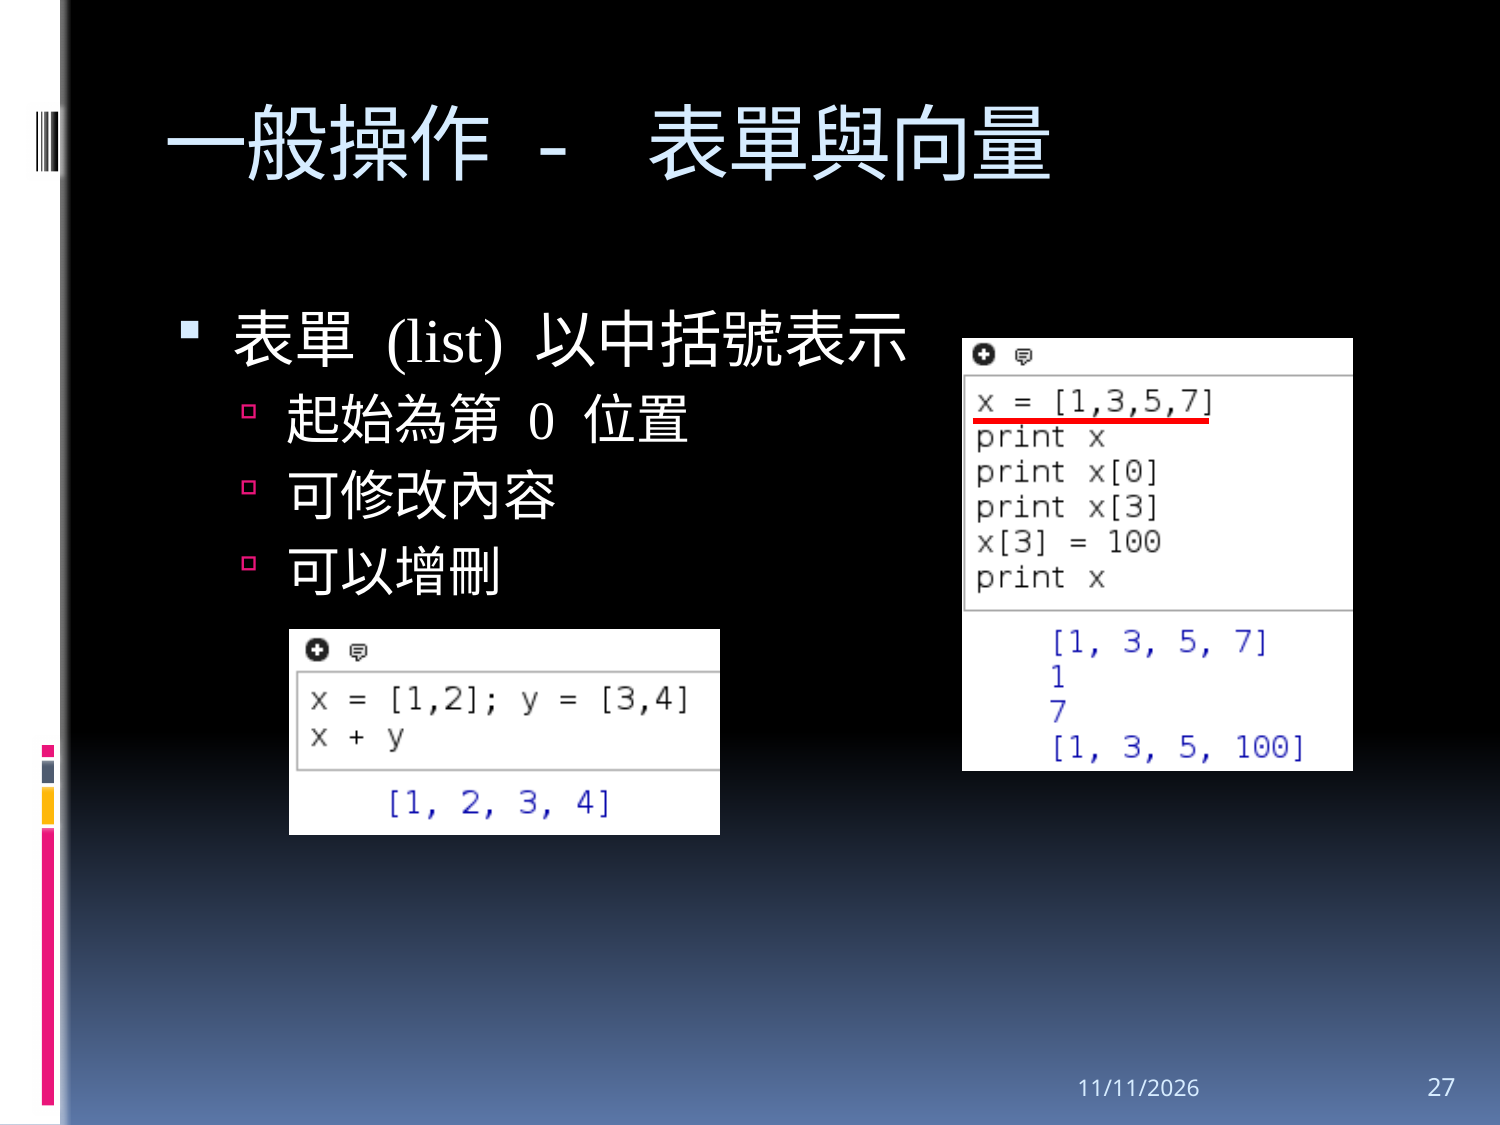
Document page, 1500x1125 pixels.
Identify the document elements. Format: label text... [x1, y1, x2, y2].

list 表單 (list) 以中括號表示 起始為第 0 位置 可修改內容 可以增刪 [150, 292, 1425, 1043]
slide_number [1062, 1052, 1412, 1113]
slide_number 27 [1412, 1052, 1488, 1113]
picture [288, 628, 721, 835]
title 一般操作 - 表單與向量 [150, 83, 1425, 234]
picture [962, 337, 1353, 771]
